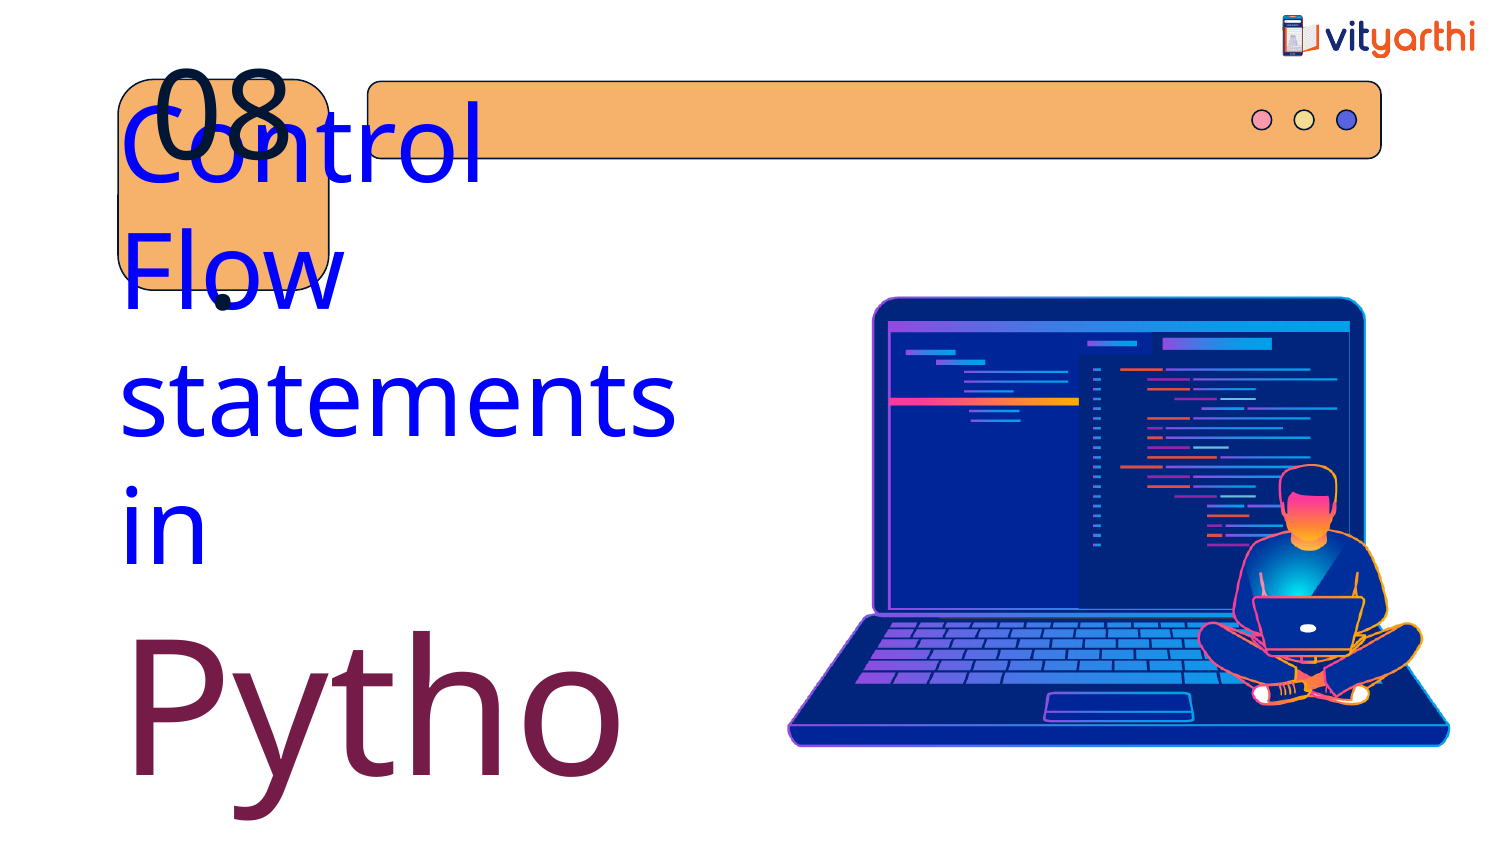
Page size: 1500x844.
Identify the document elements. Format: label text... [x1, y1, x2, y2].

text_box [1251, 109, 1357, 131]
text_box 08. [145, 107, 302, 263]
text_box [367, 81, 1382, 159]
picture [1282, 15, 1475, 58]
picture [749, 262, 1473, 771]
text_box [117, 79, 329, 291]
text_box Control Flow statements in Python [118, 352, 728, 765]
